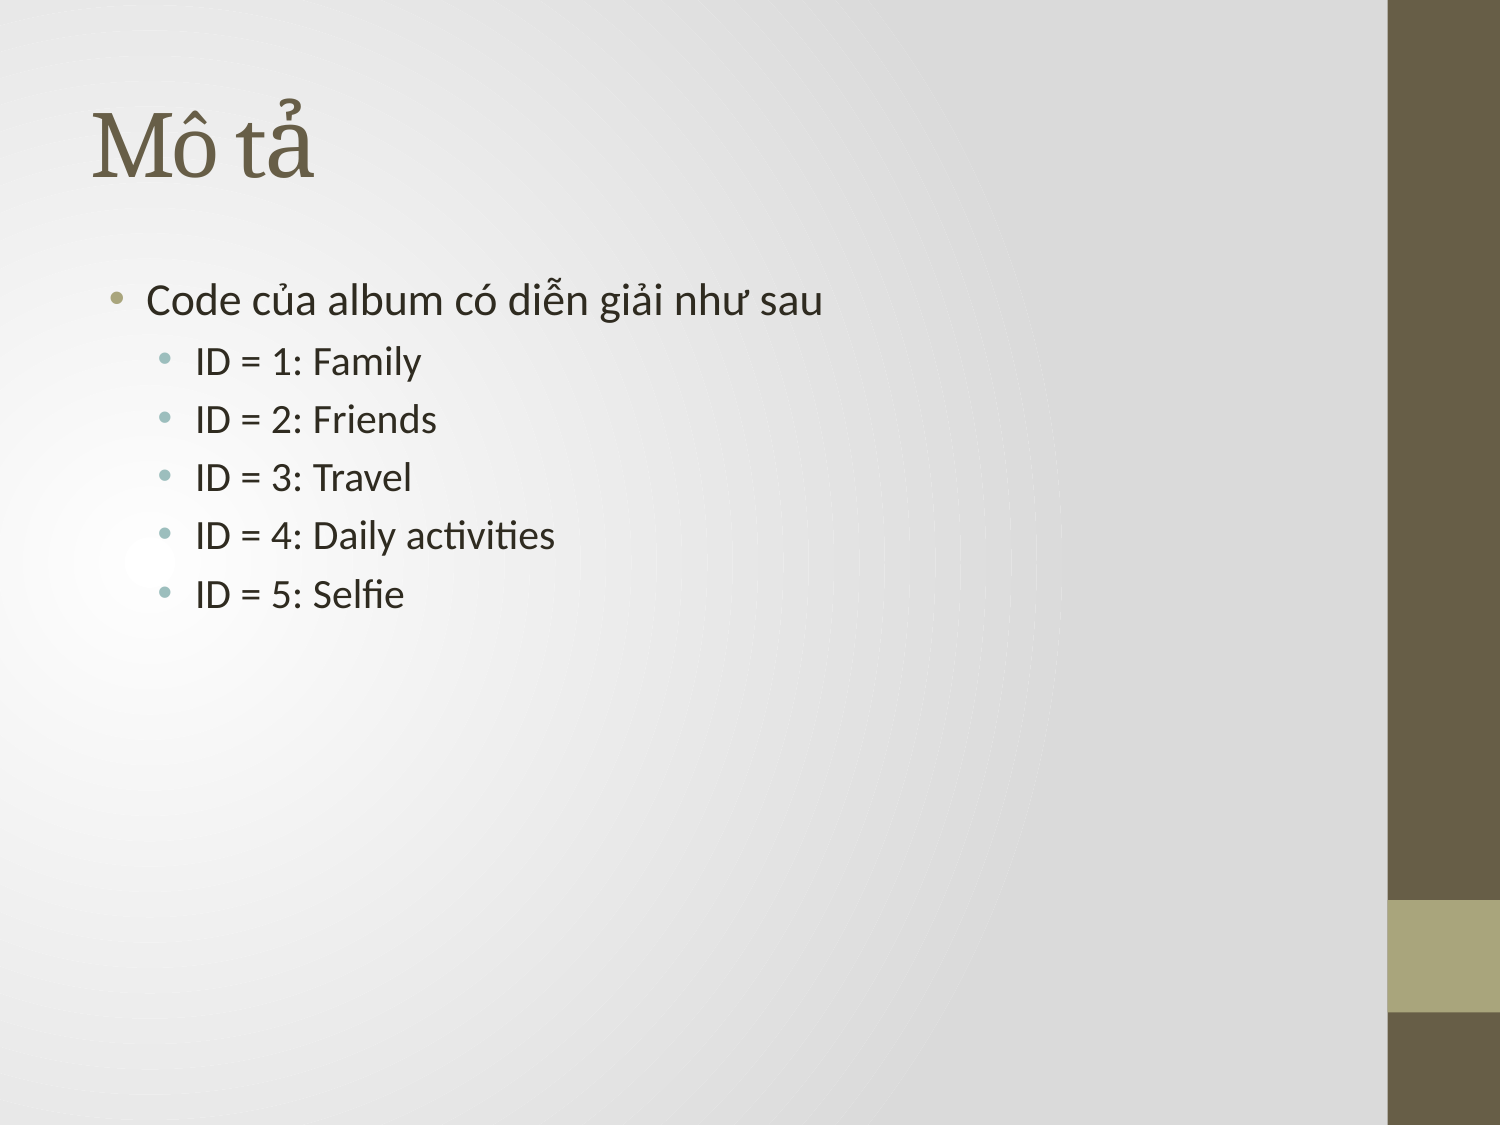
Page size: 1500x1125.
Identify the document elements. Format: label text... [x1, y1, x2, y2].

list Code của album có diễn giải như sau ID = 1: Family ID = 2: Friends ID = 3: Travel ID = 4: Daily activities ID = 5: Selfie [75, 262, 1325, 1050]
title Mô tả [75, 45, 1325, 233]
